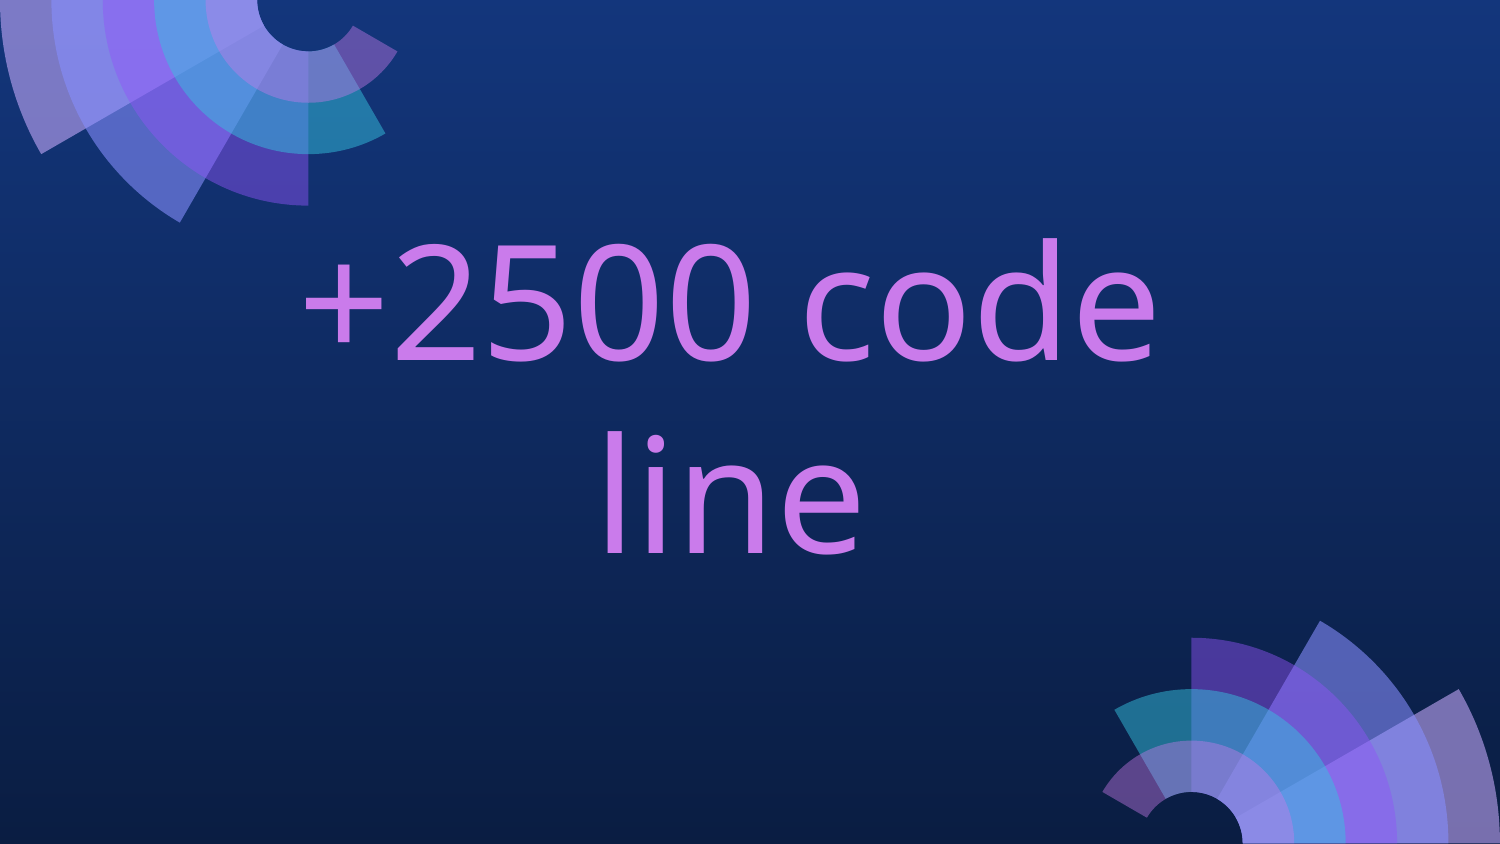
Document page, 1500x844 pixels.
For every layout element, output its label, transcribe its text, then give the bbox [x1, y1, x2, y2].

title +2500 code line [147, 300, 1314, 485]
